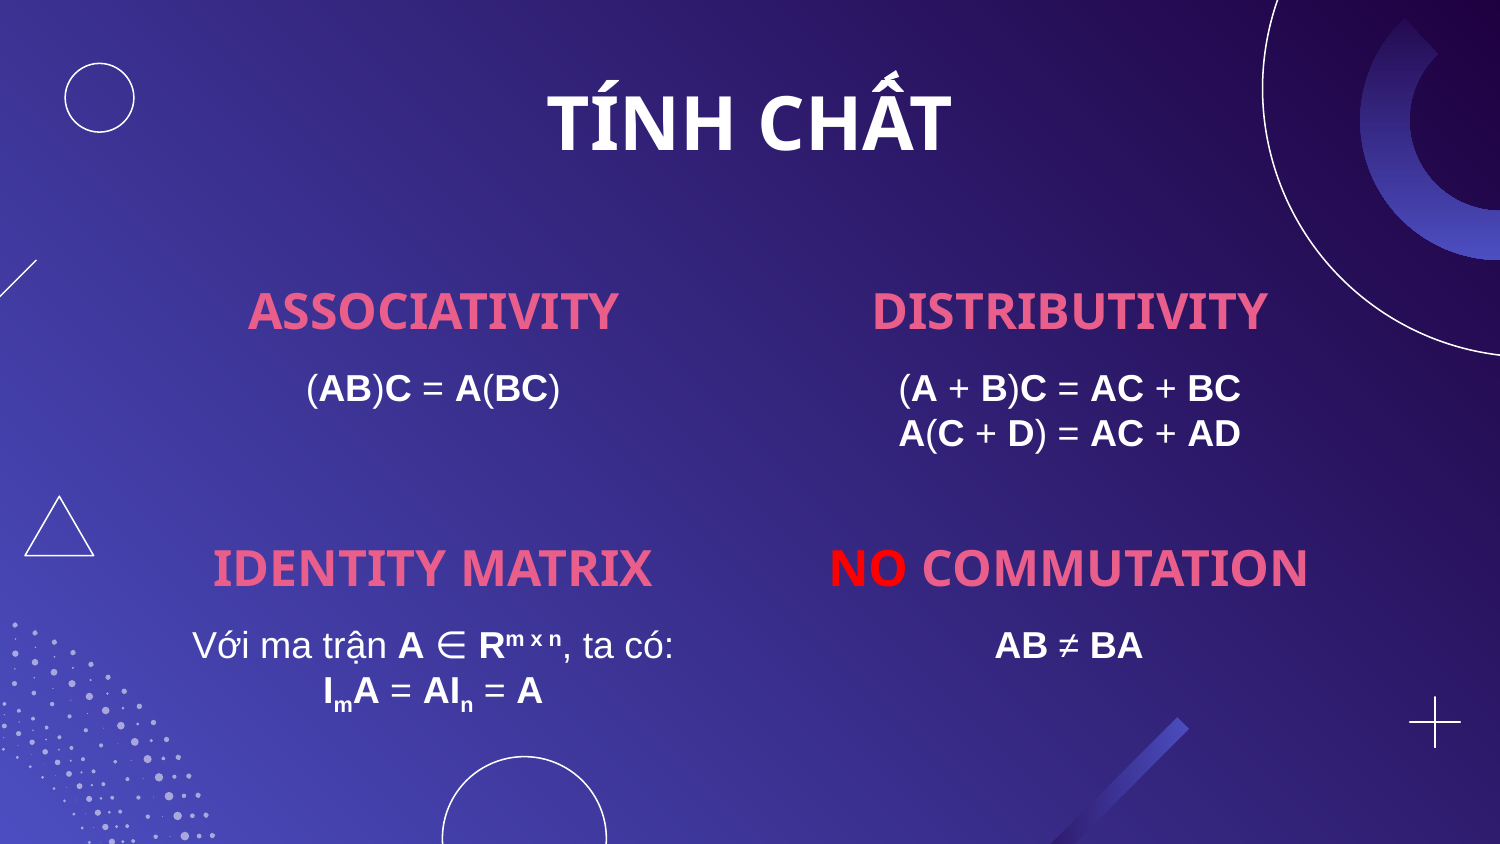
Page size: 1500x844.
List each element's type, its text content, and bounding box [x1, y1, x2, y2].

subtitle (AB)C = A(BC) [117, 349, 749, 421]
subtitle IDENTITY MATRIX [117, 521, 749, 594]
subtitle ASSOCIATIVITY [119, 264, 750, 337]
subtitle (A + B)C = AC + BC A(C + D) = AC + AD [754, 349, 1386, 421]
title TÍNH CHÂT [0, 76, 1500, 165]
subtitle DISTRIBUTIVITY [754, 264, 1386, 337]
subtitle Với ma trận A ∈ Rm x n, ta có: ImA = AIn = A [118, 605, 749, 678]
subtitle NO COMMUTATION [753, 521, 1385, 594]
text_box [882, 68, 902, 84]
subtitle AB ≠ BA [753, 605, 1385, 678]
